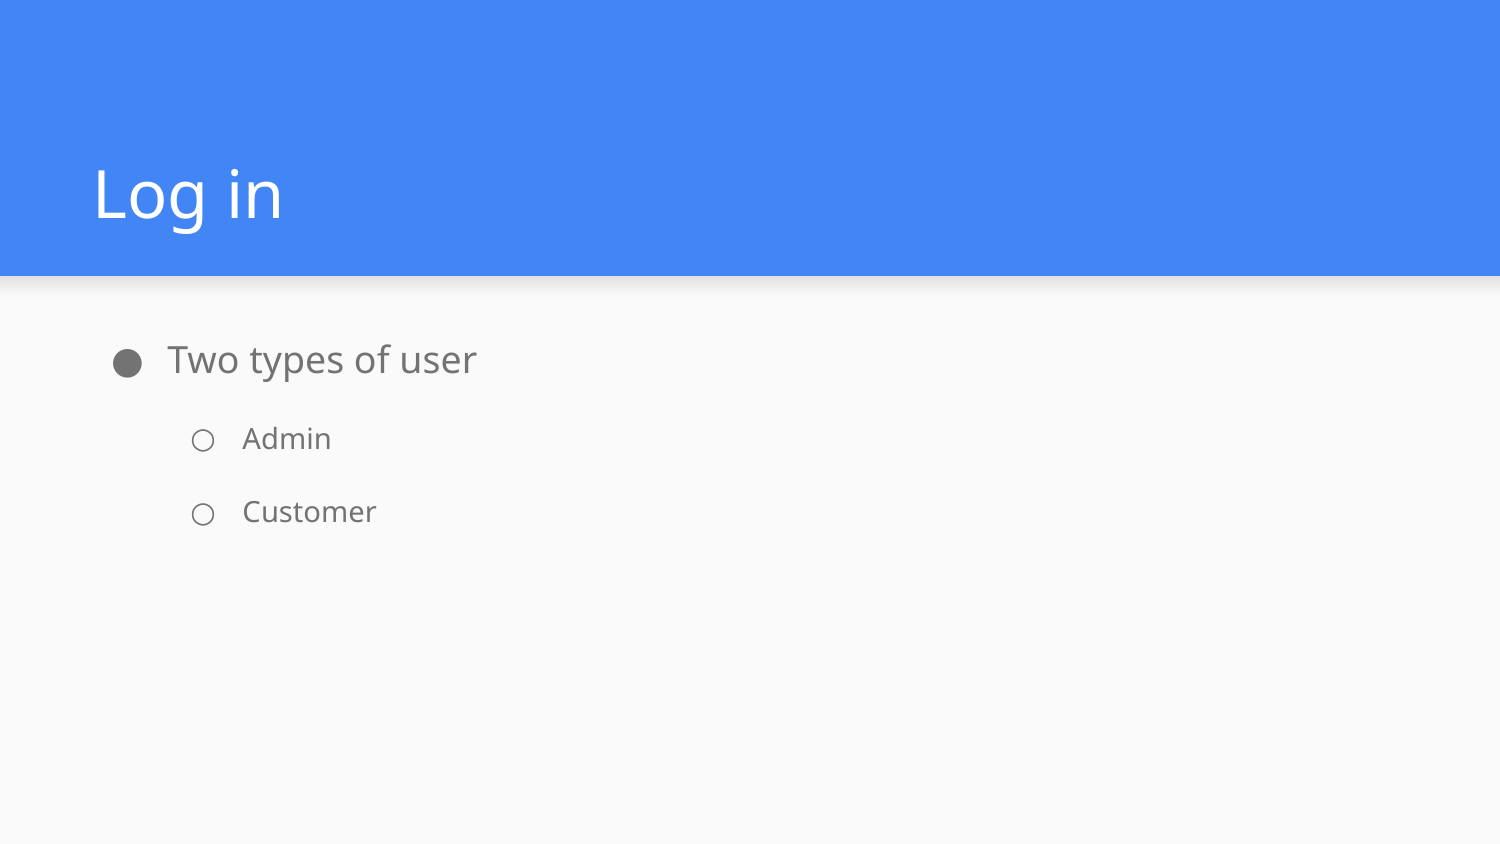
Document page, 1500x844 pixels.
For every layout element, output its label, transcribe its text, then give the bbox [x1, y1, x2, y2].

title Log in [77, 121, 1427, 248]
list Two types of user Admin Customer [77, 314, 1427, 760]
